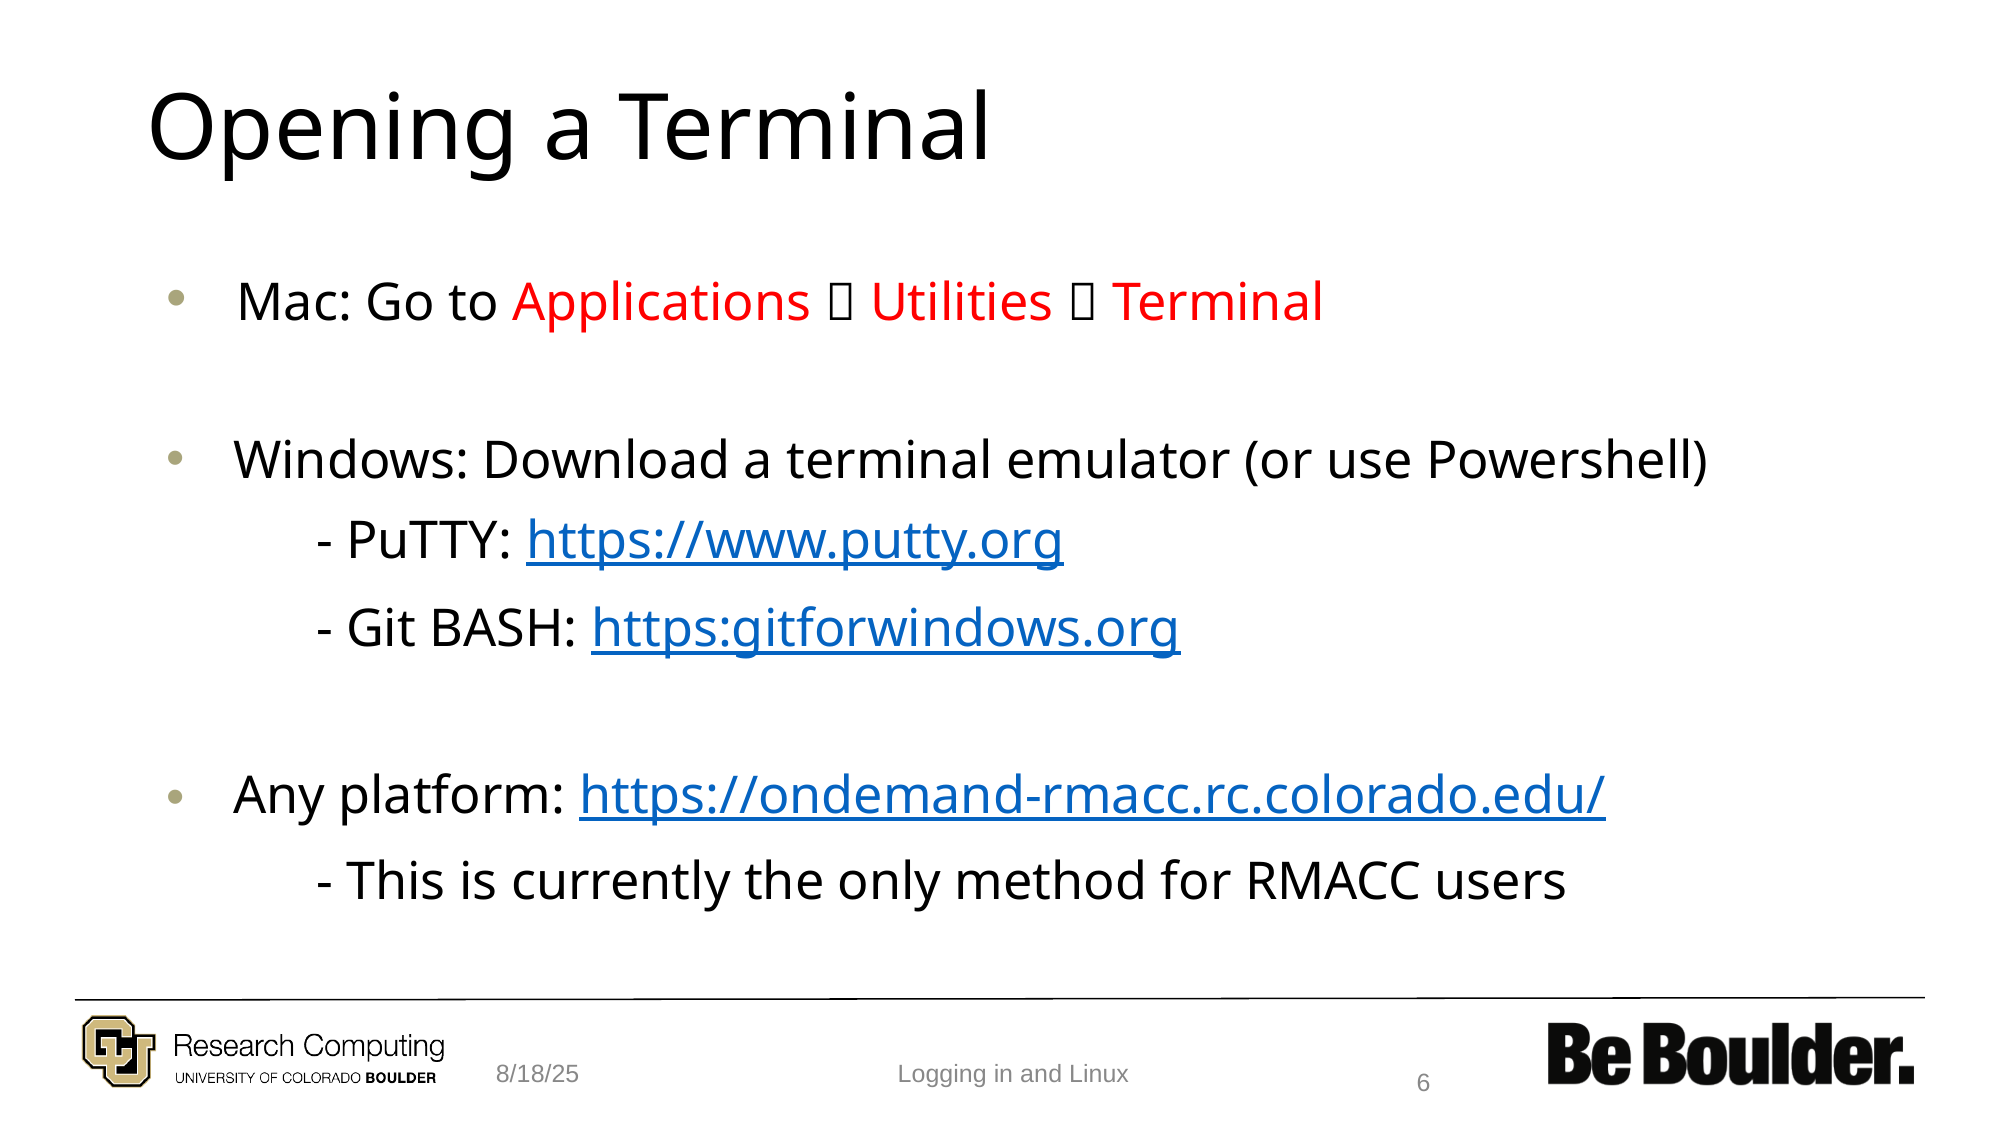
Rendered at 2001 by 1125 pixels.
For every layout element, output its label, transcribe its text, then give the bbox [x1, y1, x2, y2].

footer Logging in and Linux [676, 1042, 1352, 1103]
picture [1855, 1015, 1938, 1088]
title Opening a Terminal [144, 26, 1730, 217]
text_box Mac: Go to Applications  Utilities  Terminal Windows: Download a terminal emulator (or use Powershell) - PuTTY: https://www.putty.org - Git BASH: https:gitforwindows.org Any platform: https://ondemand-rmacc.rc.colorado.edu/ - This is currently the only method for RMACC users [144, 229, 1855, 1125]
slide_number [480, 1042, 615, 1103]
picture [81, 1015, 144, 1088]
